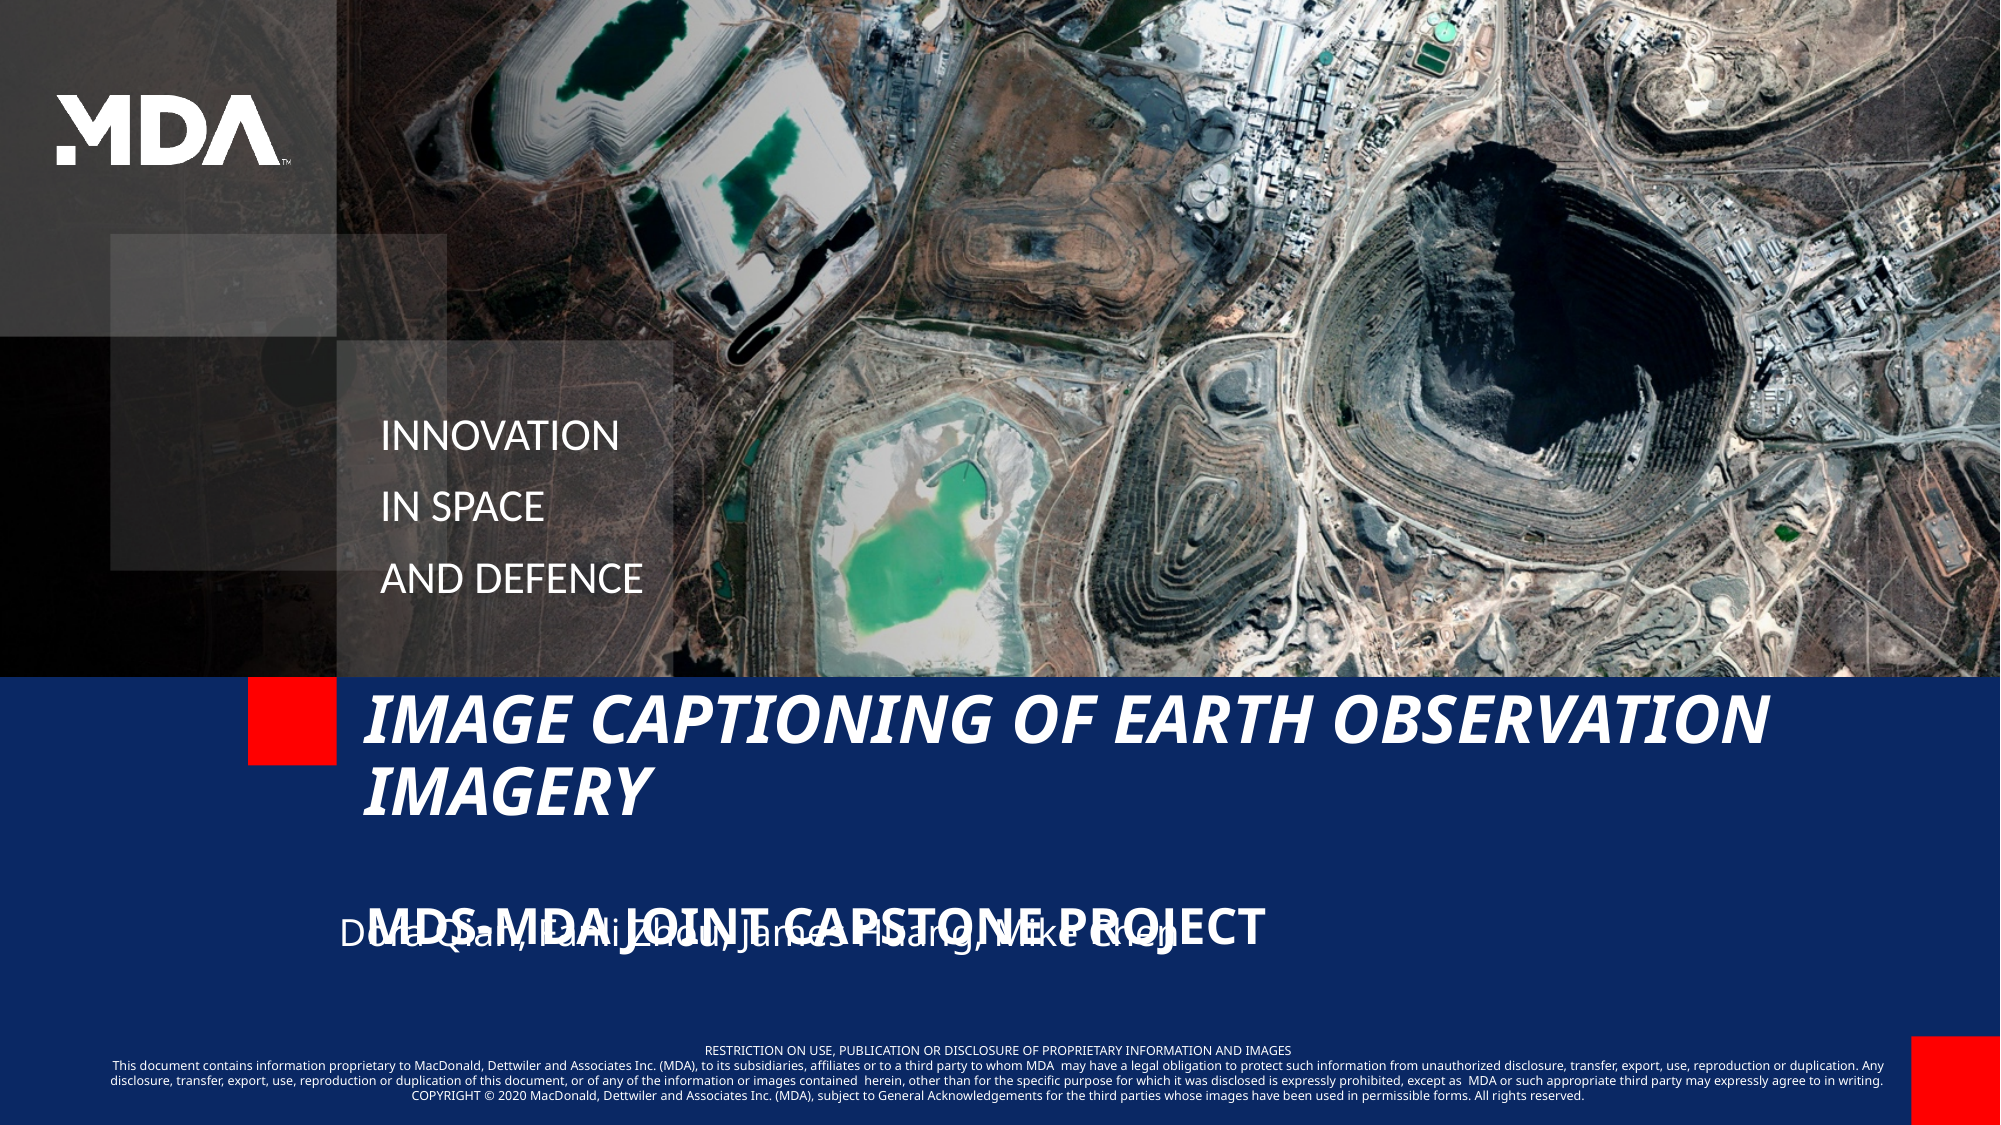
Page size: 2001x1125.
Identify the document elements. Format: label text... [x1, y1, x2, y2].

title Image Captioning of Earth Observation Imagery MDS-MDA Joint Capstone Project [350, 678, 1899, 902]
picture [337, 0, 2000, 677]
picture [56, 95, 291, 171]
text_box Dora Qian, Fanli Zhou, James Huang, Mike Chen [324, 901, 1196, 1007]
picture [0, 337, 336, 677]
